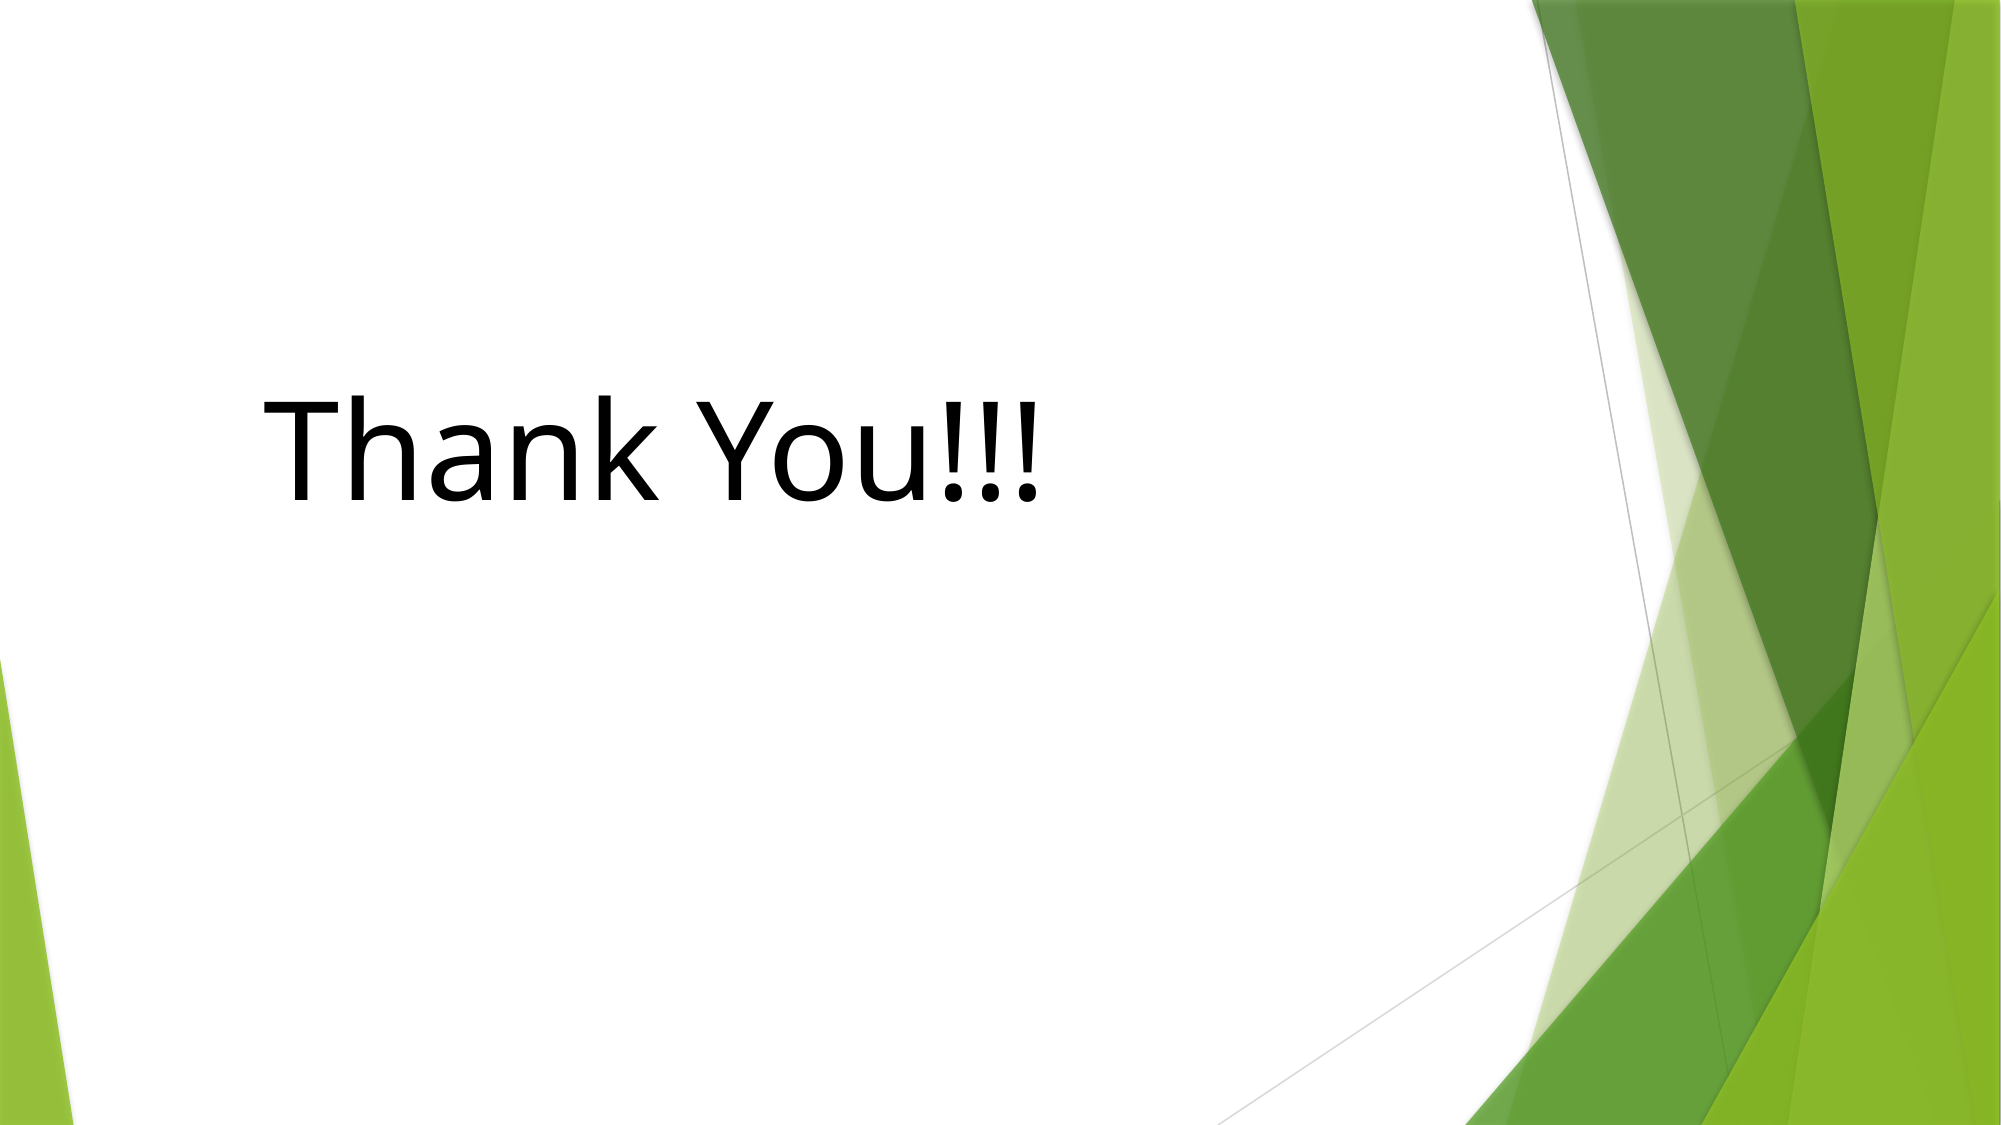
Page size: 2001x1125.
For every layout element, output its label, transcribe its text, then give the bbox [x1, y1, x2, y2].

text_box Thank You!!! [249, 356, 1063, 536]
